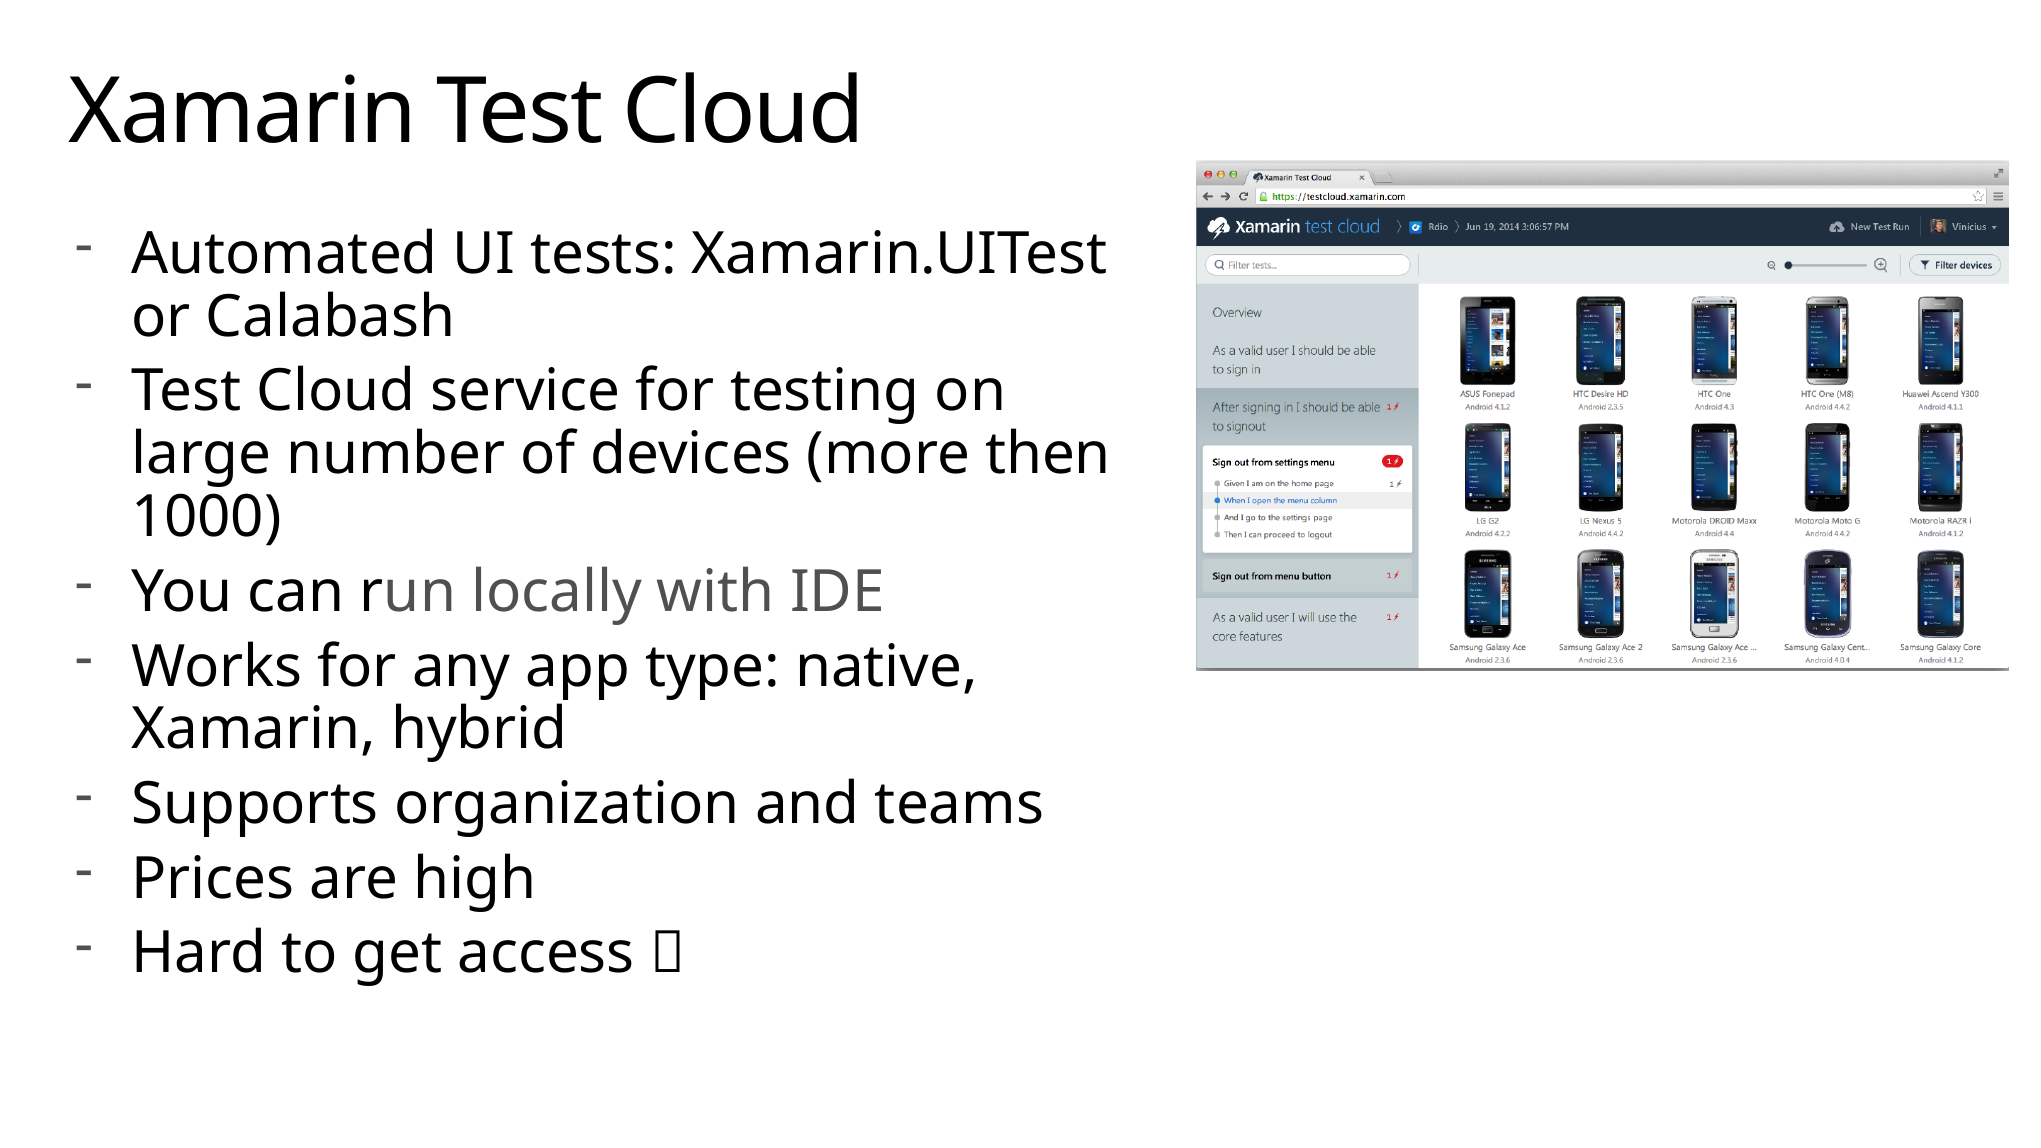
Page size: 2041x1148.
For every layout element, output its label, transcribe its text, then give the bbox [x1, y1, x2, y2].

title Xamarin Test Cloud [45, 48, 1996, 199]
list Automated UI tests: Xamarin.UITest or Calabash Test Cloud service for testing on large number of devices (more then 1000) You can run locally with IDE Works for any app type: native, Xamarin, hybrid Supports organization and teams Prices are high Hard to get access  [45, 198, 1150, 1148]
picture [1196, 160, 2009, 672]
